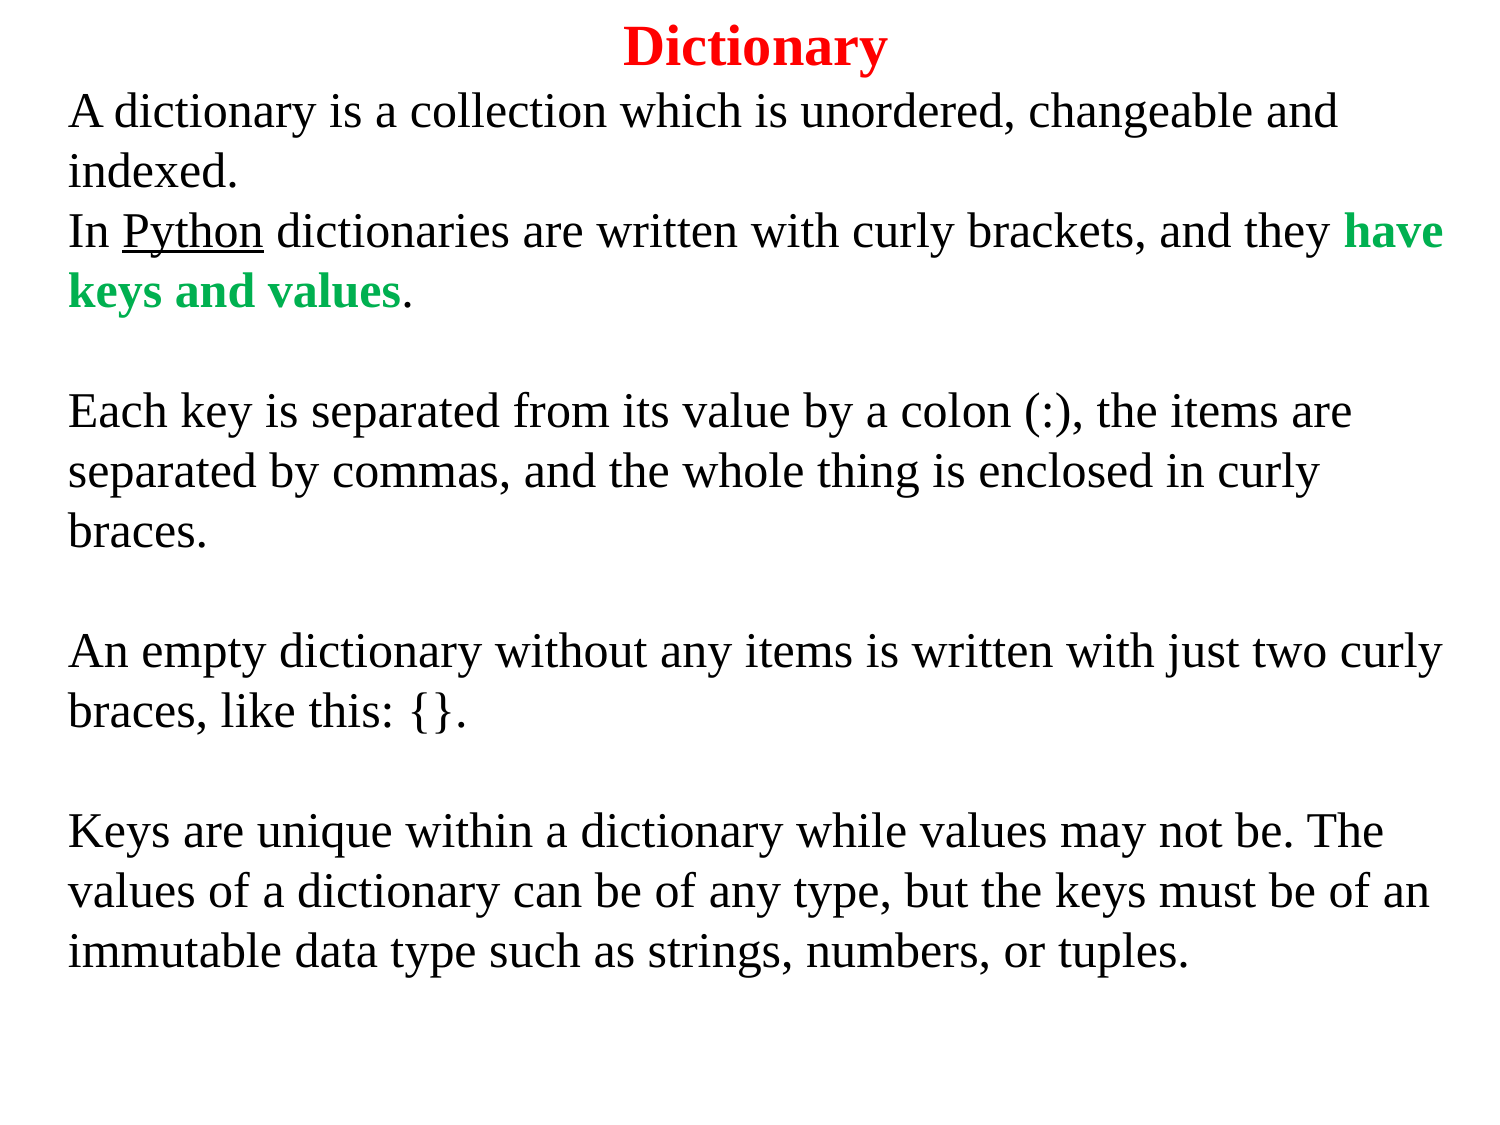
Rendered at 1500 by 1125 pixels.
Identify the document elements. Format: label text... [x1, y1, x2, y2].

text_box Dictionary A dictionary is a collection which is unordered, changeable and indexed. In Python dictionaries are written with curly brackets, and they have keys and values. Each key is separated from its value by a colon (:), the items are separated by commas, and the whole thing is enclosed in curly braces. An empty dictionary without any items is written with just two curly braces, like this: {}. Keys are unique within a dictionary while values may not be. The values of a dictionary can be of any type, but the keys must be of an immutable data type such as strings, numbers, or tuples. [53, 0, 1459, 1045]
